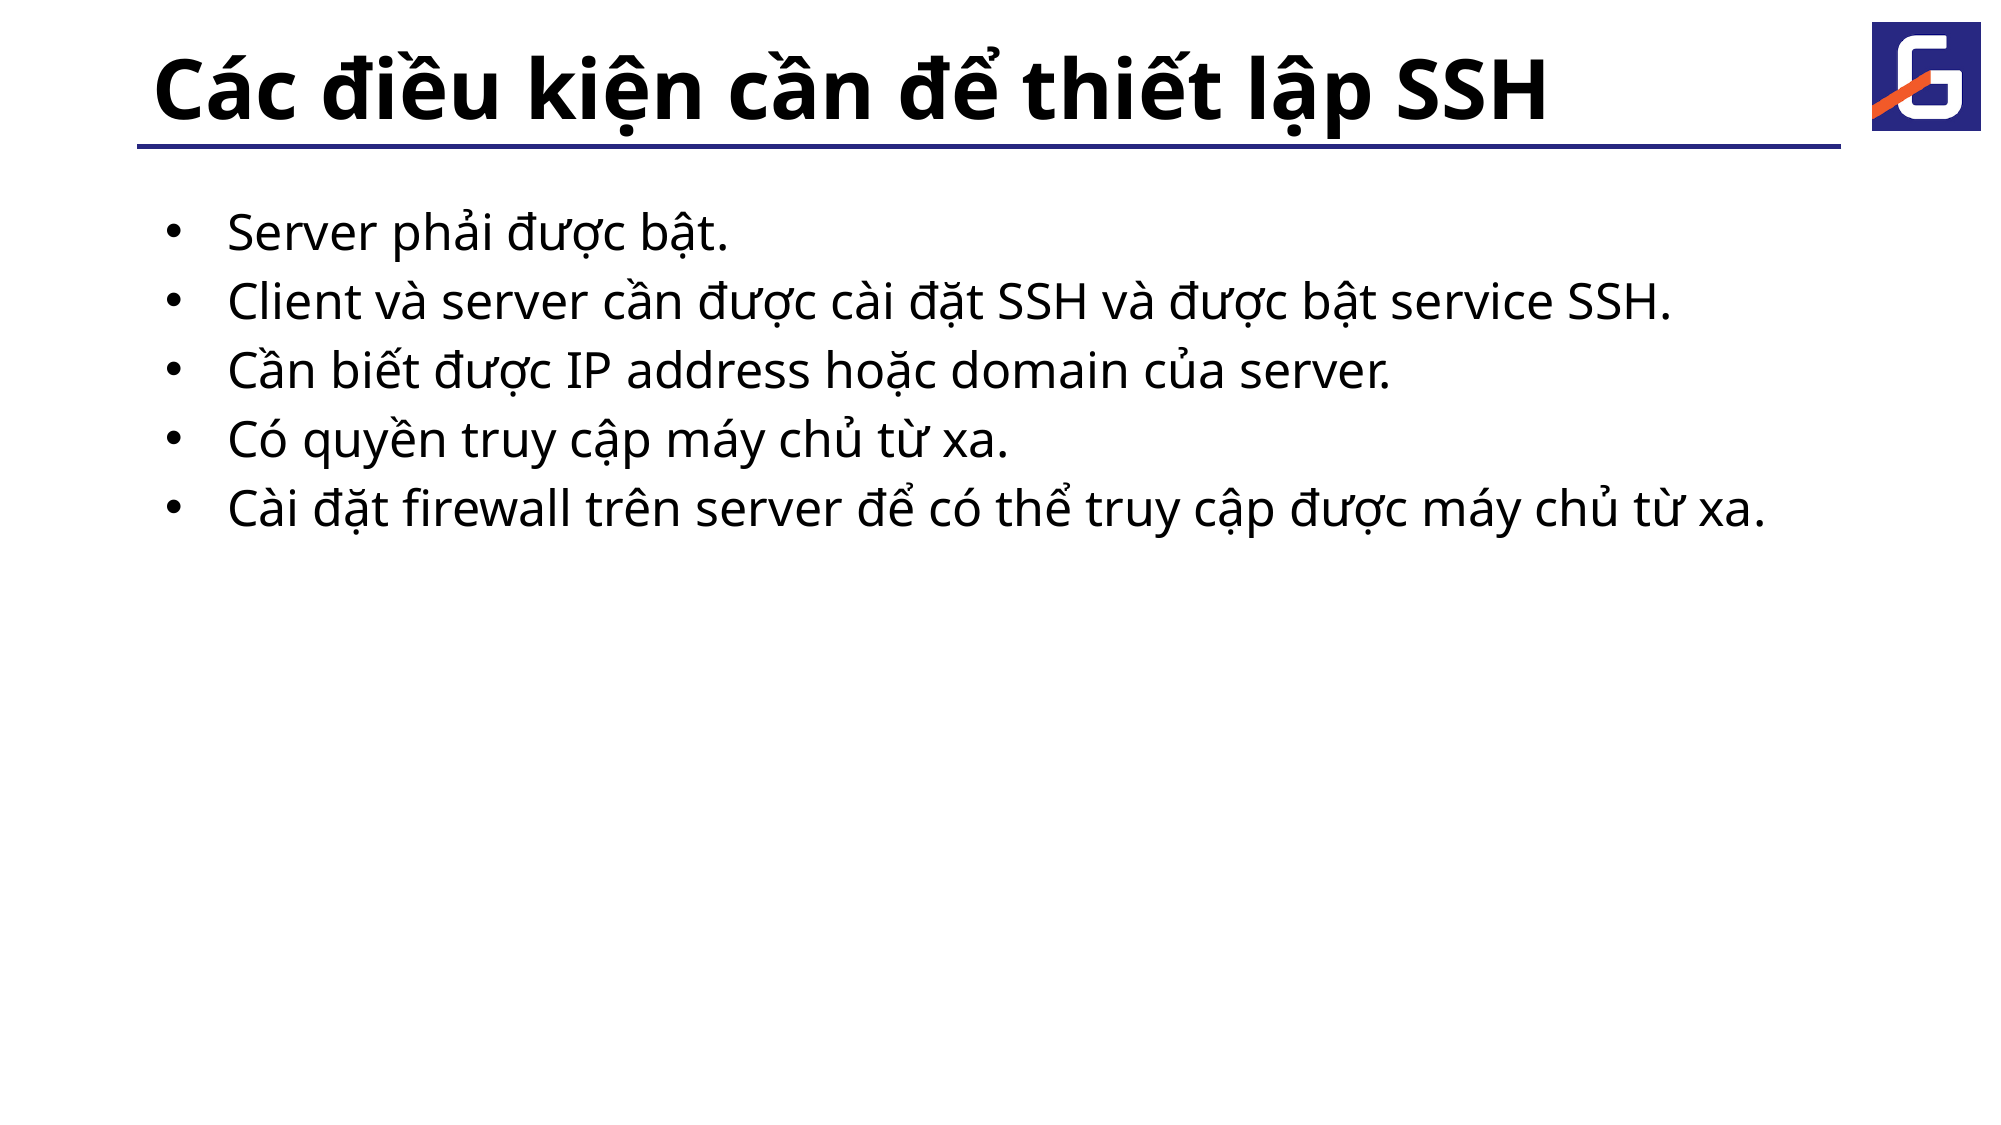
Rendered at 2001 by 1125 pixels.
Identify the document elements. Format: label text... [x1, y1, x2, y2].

list Server phải được bật. Client và server cần được cài đặt SSH và được bật service SSH. Cần biết được IP address hoặc domain của server. Có quyền truy cập máy chủ từ xa. Cài đặt firewall trên server để có thể truy cập được máy chủ từ xa. [137, 183, 1863, 1014]
picture [1872, 22, 1981, 131]
title Các điều kiện cần để thiết lập SSH [137, 26, 1863, 160]
